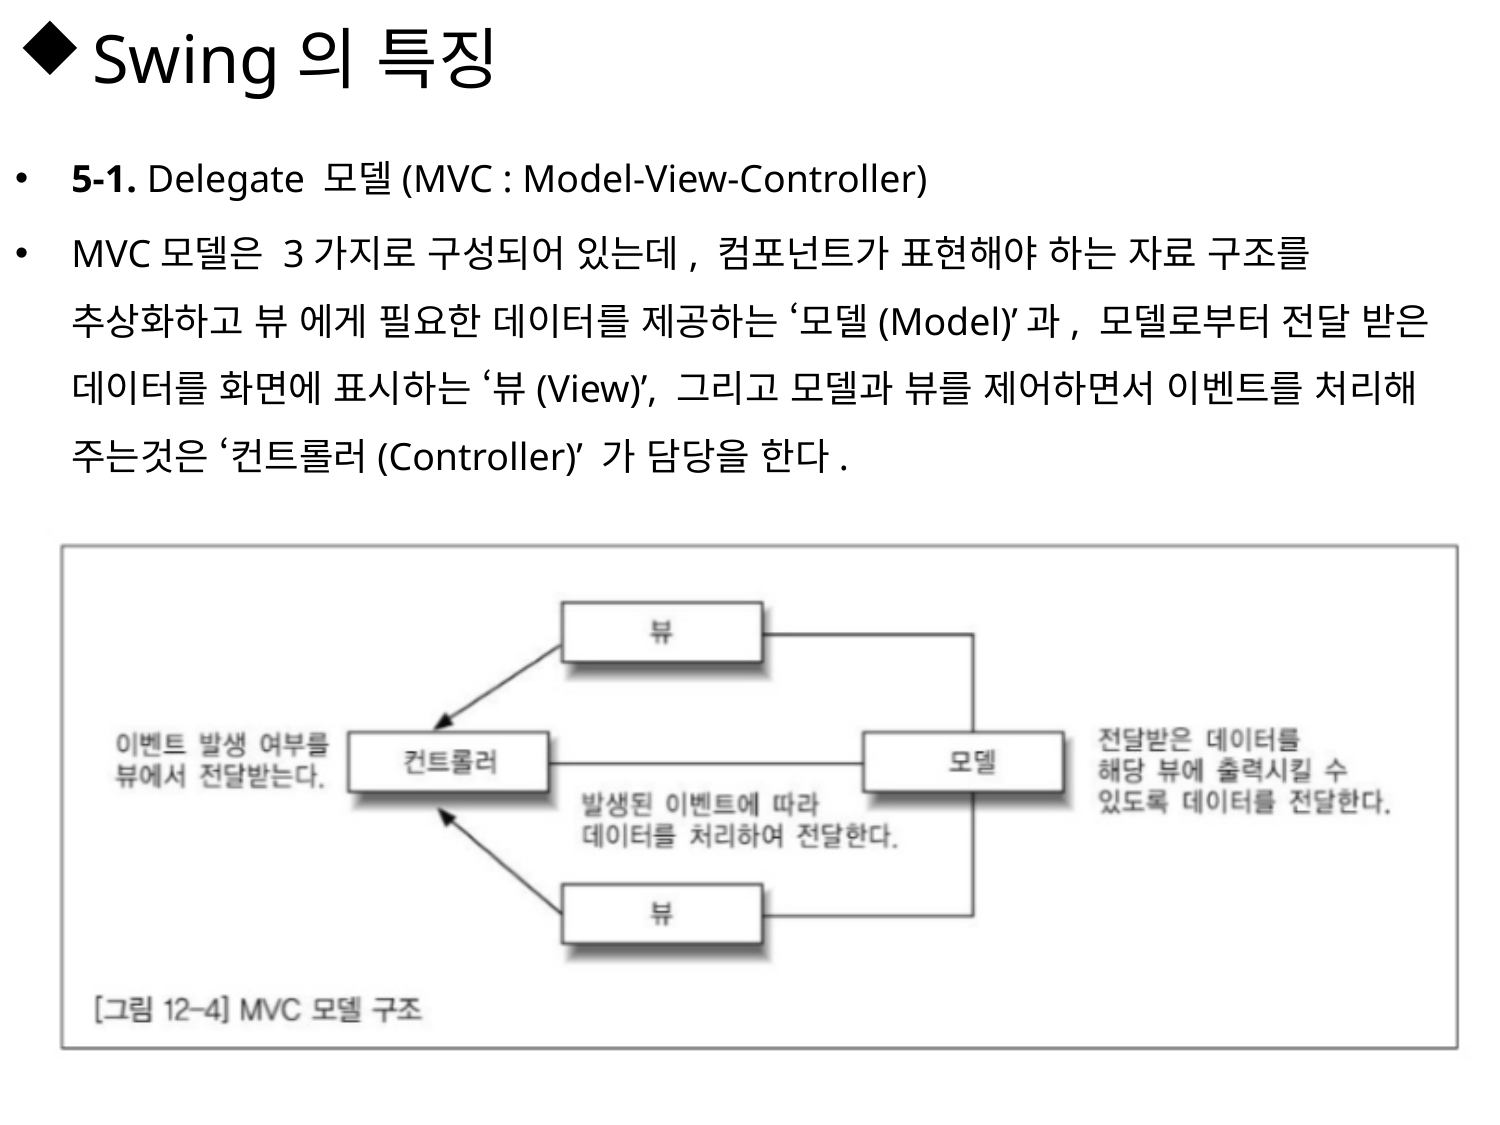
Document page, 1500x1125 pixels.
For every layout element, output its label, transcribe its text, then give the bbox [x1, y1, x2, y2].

title Swing의 특징 [2, 0, 1500, 114]
list 5-1. Delegate 모델(MVC : Model-View-Controller) MVC모델은 3가지로 구성되어 있는데, 컴포넌트가 표현해야 하는 자료 구조를 추상화하고 뷰 에게 필요한 데이터를 제공하는 ‘모델(Model)’과, 모델로부터 전달 받은 데이터를 화면에 표시하는 ‘뷰(View)’, 그리고 모델과 뷰를 제어하면서 이벤트를 처리해 주는것은 ‘컨트롤러(Controller)’ 가 담당을 한다. [0, 125, 1500, 504]
picture [45, 526, 1489, 1071]
